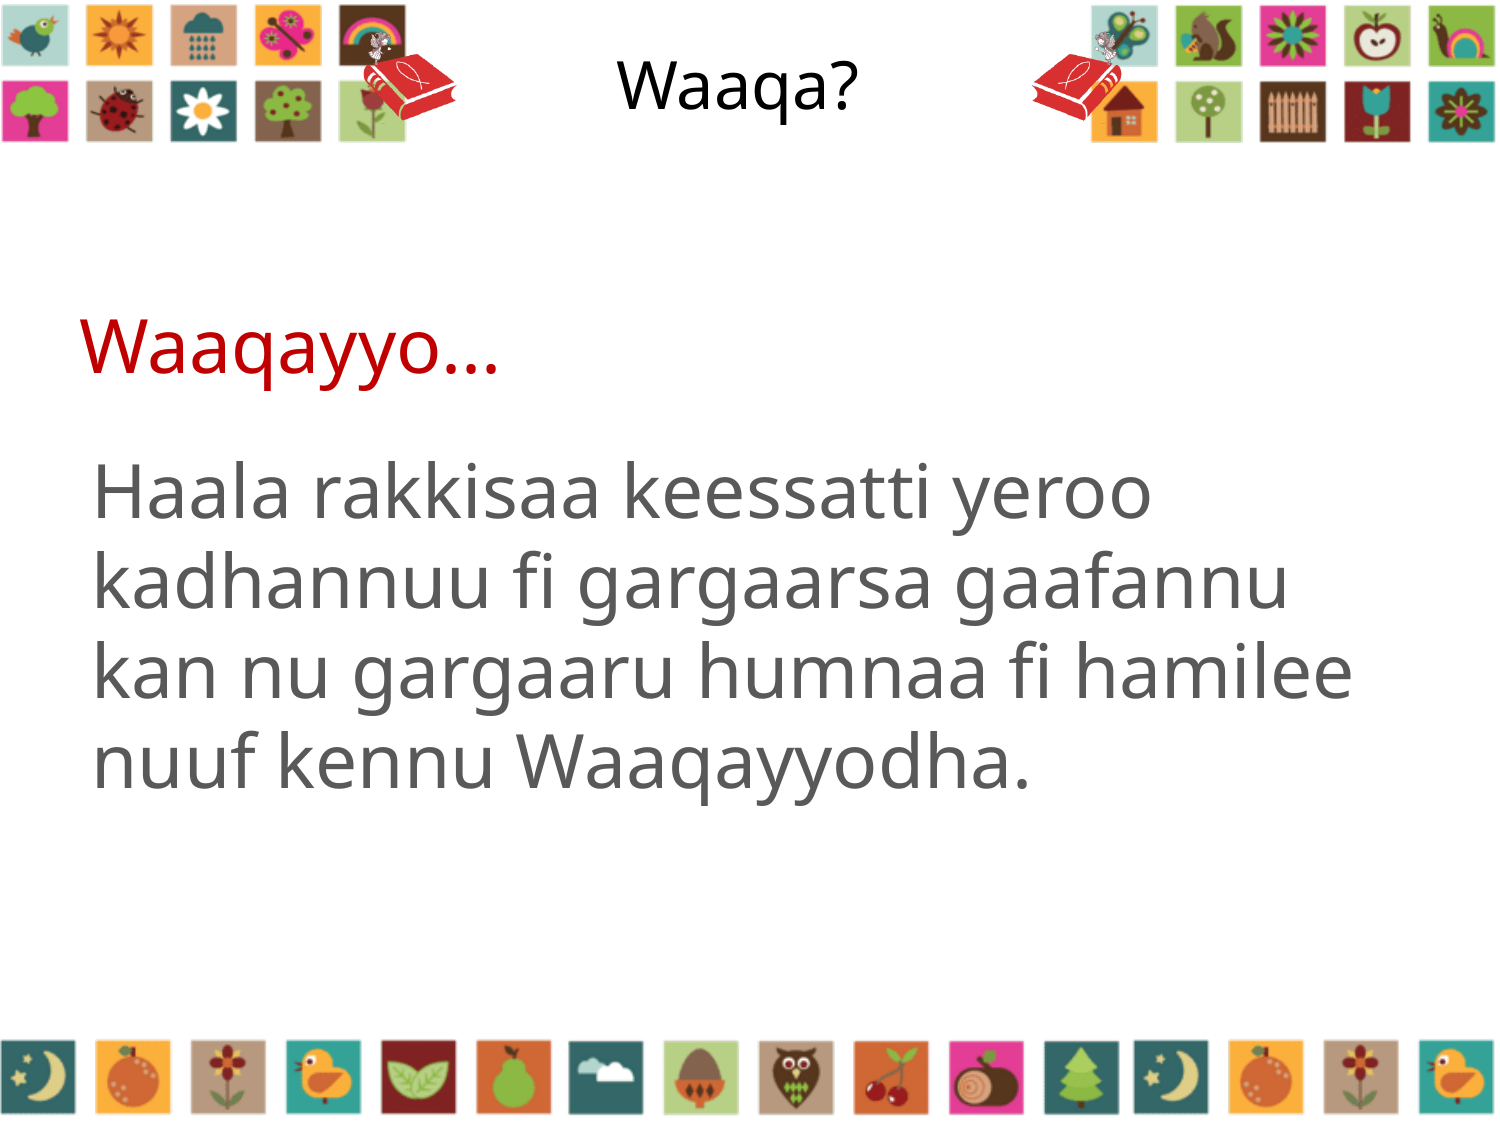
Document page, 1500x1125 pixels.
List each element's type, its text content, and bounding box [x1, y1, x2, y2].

picture [0, 3, 489, 150]
picture [1000, 3, 1500, 150]
text_box Waaqayyo... [64, 290, 1412, 396]
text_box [0, 1028, 1500, 1118]
text_box Haala rakkisaa keessatti yeroo kadhannuu fi gargaarsa gaafannu kan nu gargaaru humnaa fi hamilee nuuf kennu Waaqayyodha. [76, 436, 1424, 812]
text_box Waaqa? [489, 35, 999, 131]
